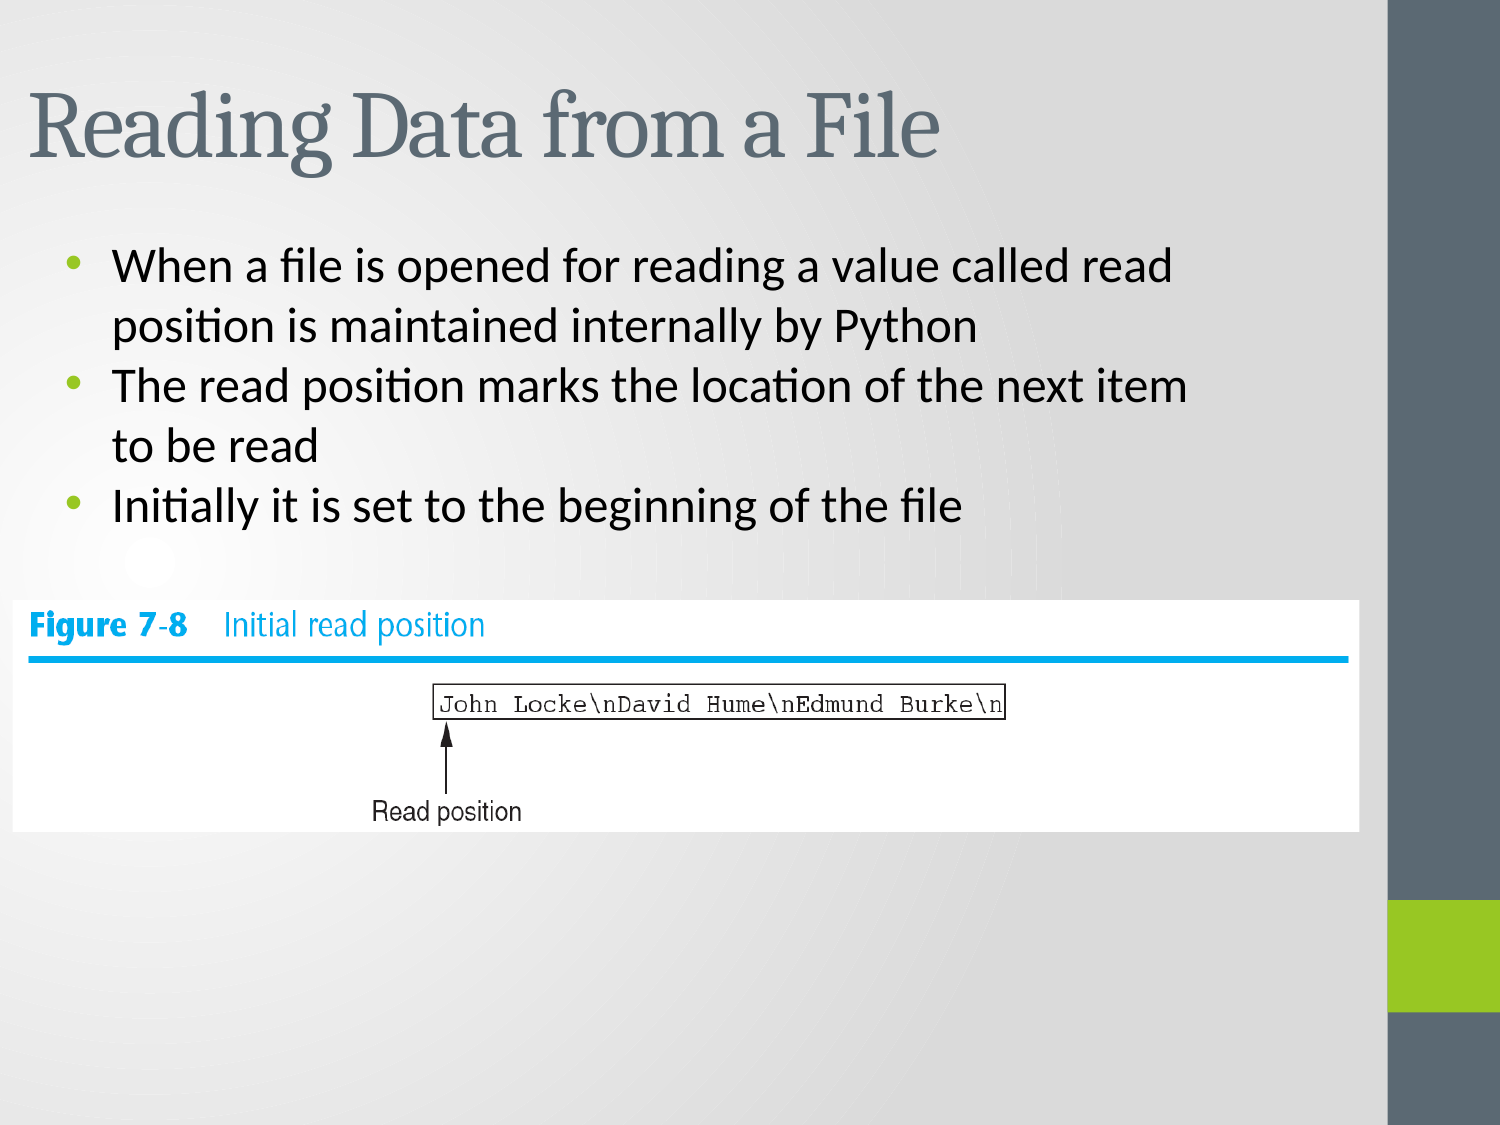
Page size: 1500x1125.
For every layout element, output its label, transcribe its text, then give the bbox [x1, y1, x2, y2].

title Reading Data from a File [12, 24, 1263, 213]
picture [11, 599, 1360, 832]
text_box When a file is opened for reading a value called read position is maintained internally by Python The read position marks the location of the next item to be read Initially it is set to the beginning of the file [50, 224, 1225, 540]
